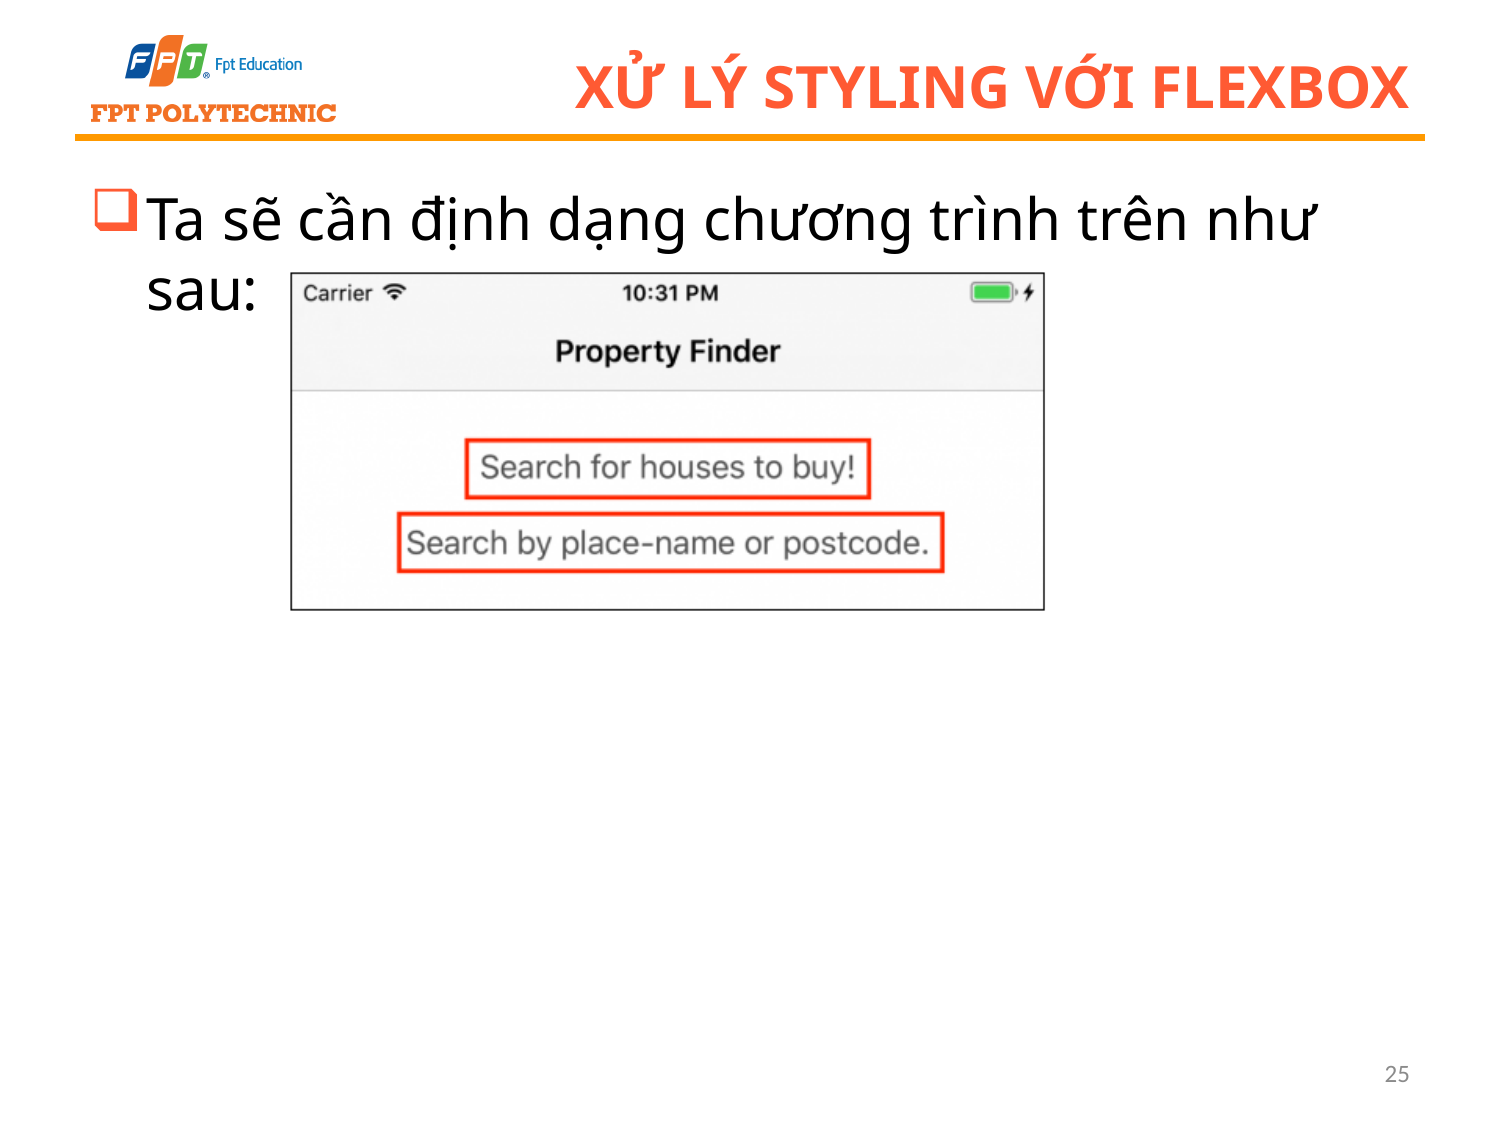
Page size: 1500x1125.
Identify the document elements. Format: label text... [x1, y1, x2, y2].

title Xử lý Styling với Flexbox [337, 45, 1425, 125]
list Ta sẽ cần định dạng chương trình trên như sau: [75, 174, 1425, 1038]
picture [286, 257, 1056, 625]
picture [91, 35, 338, 122]
slide_number 25 [1074, 1042, 1425, 1103]
